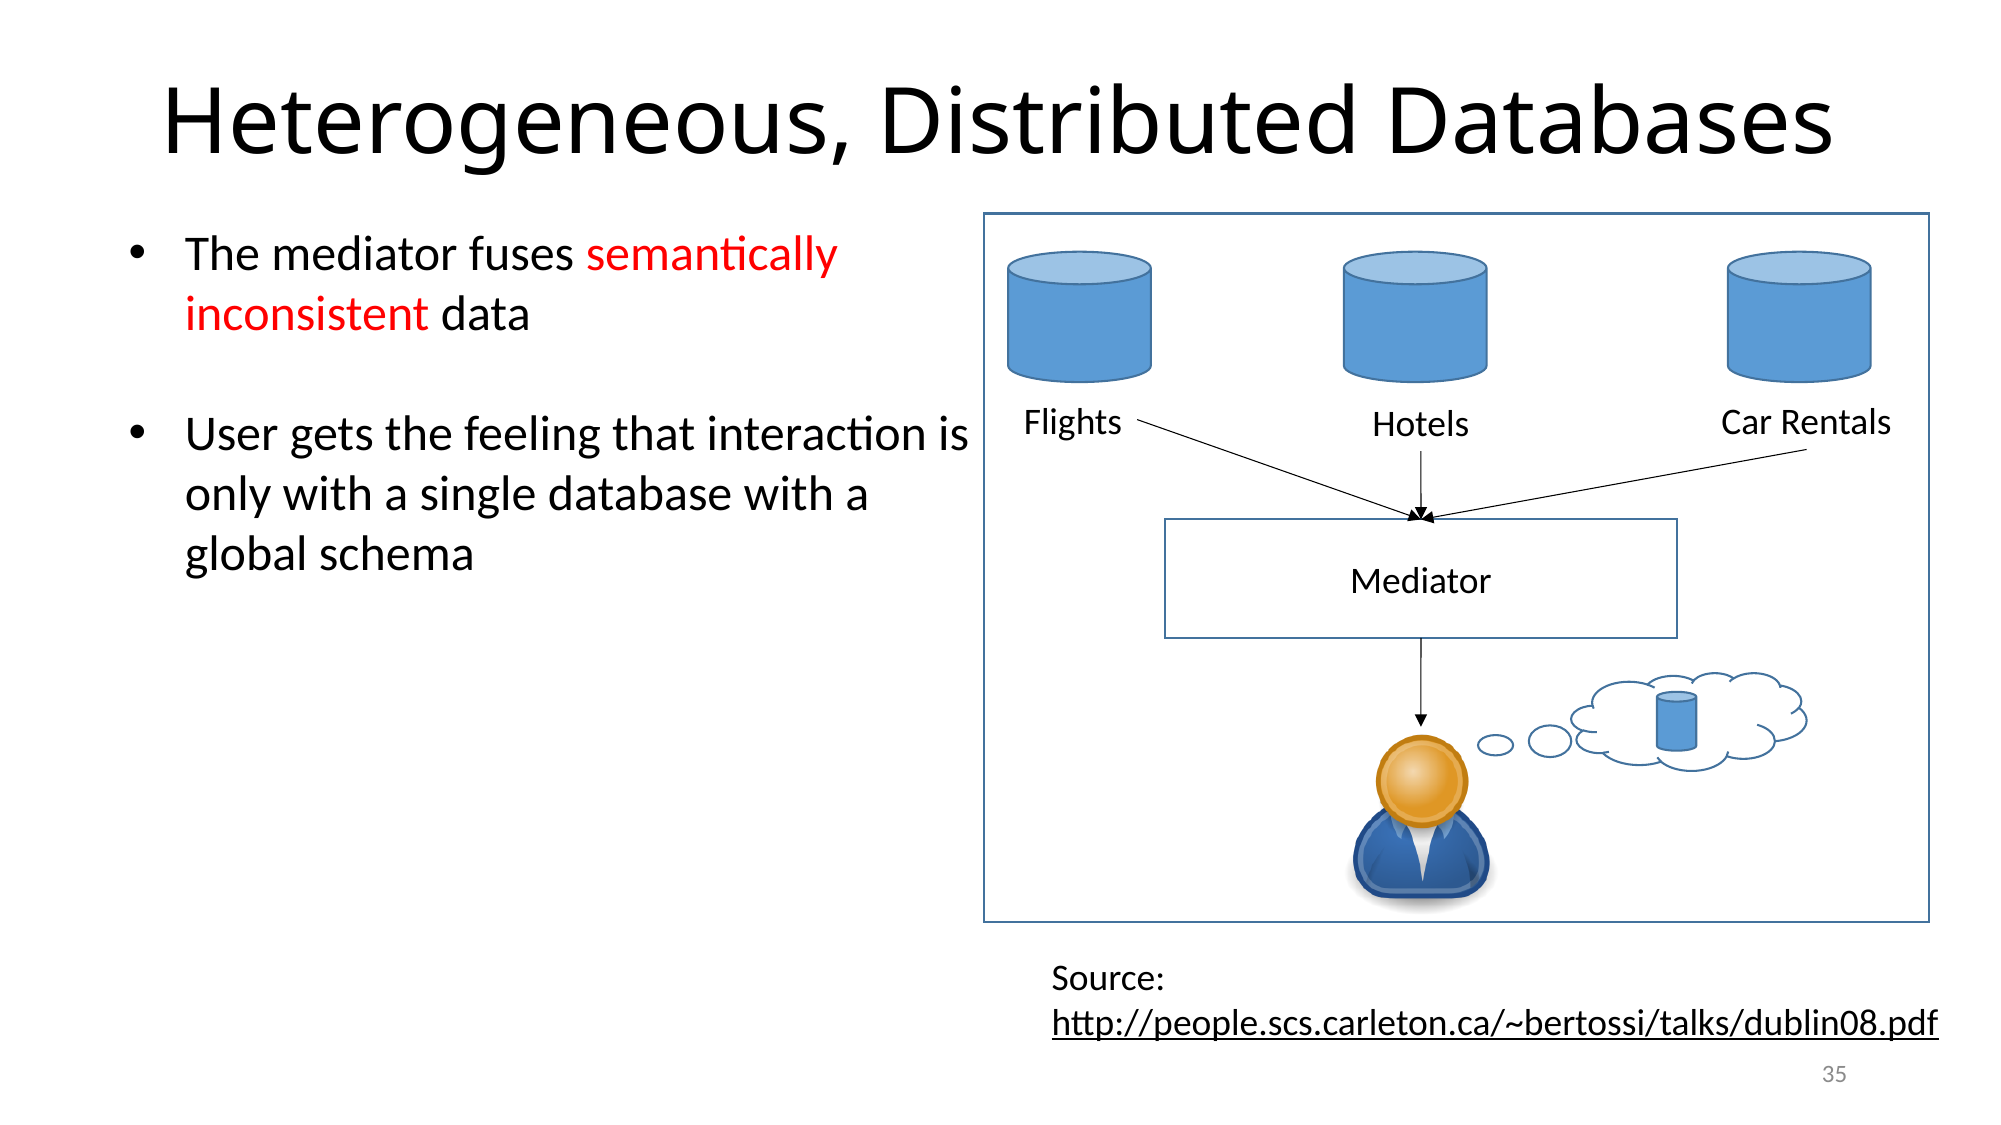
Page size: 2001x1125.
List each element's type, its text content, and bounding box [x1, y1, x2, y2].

text_box [1569, 672, 1808, 772]
text_box Flights [1008, 389, 1138, 450]
text_box [1557, 212, 1930, 923]
text_box Mediator [1164, 520, 1678, 639]
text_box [1138, 420, 1421, 520]
text_box Source: http://people.scs.carleton.ca/~bertossi/talks/dublin08.pdf [1036, 945, 1963, 1050]
text_box [1726, 250, 1872, 384]
text_box [1527, 724, 1573, 759]
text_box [1420, 450, 1807, 520]
text_box [162, 211, 1557, 983]
text_box Car Rentals [1706, 389, 1907, 450]
text_box [1655, 690, 1698, 752]
text_box Hotels [1357, 391, 1485, 450]
text_box [1007, 250, 1152, 384]
text_box The mediator fuses semantically inconsistent data User gets the feeling that interaction is only with a single database with a global schema [113, 213, 988, 769]
picture [1323, 726, 1519, 923]
text_box [1342, 250, 1488, 384]
title Heterogeneous, Distributed Databases [145, 14, 1863, 233]
slide_number 35 [1412, 1050, 1863, 1103]
